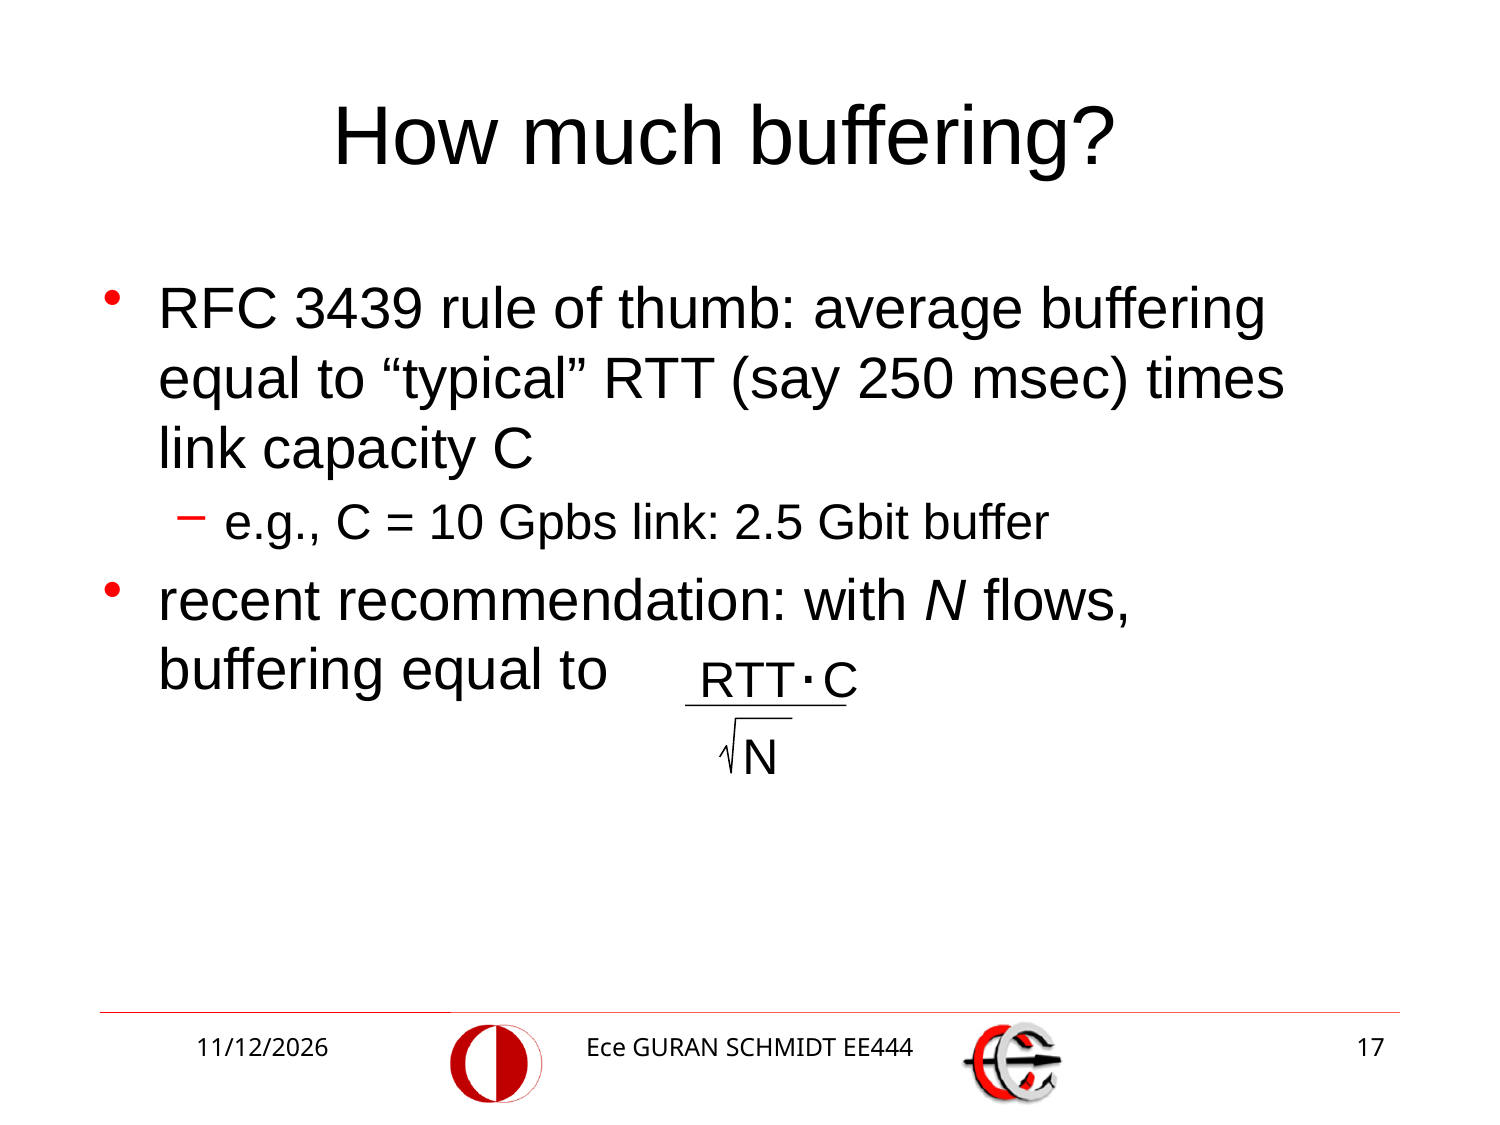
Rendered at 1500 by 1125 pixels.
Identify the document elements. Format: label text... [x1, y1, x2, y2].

footer Ece GURAN SCHMIDT EE444 [512, 1025, 988, 1103]
text_box RFC 3439 rule of thumb: average buffering equal to “typical” RTT (say 250 msec) times link capacity C e.g., C = 10 Gpbs link: 2.5 Gbit buffer recent recommendation: with N flows, buffering equal to [87, 262, 1363, 1025]
slide_number 17 [1074, 1024, 1401, 1103]
title How much buffering? [87, 37, 1363, 225]
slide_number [99, 1025, 426, 1103]
picture [448, 1025, 512, 1103]
picture [950, 1025, 1068, 1106]
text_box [683, 609, 875, 793]
